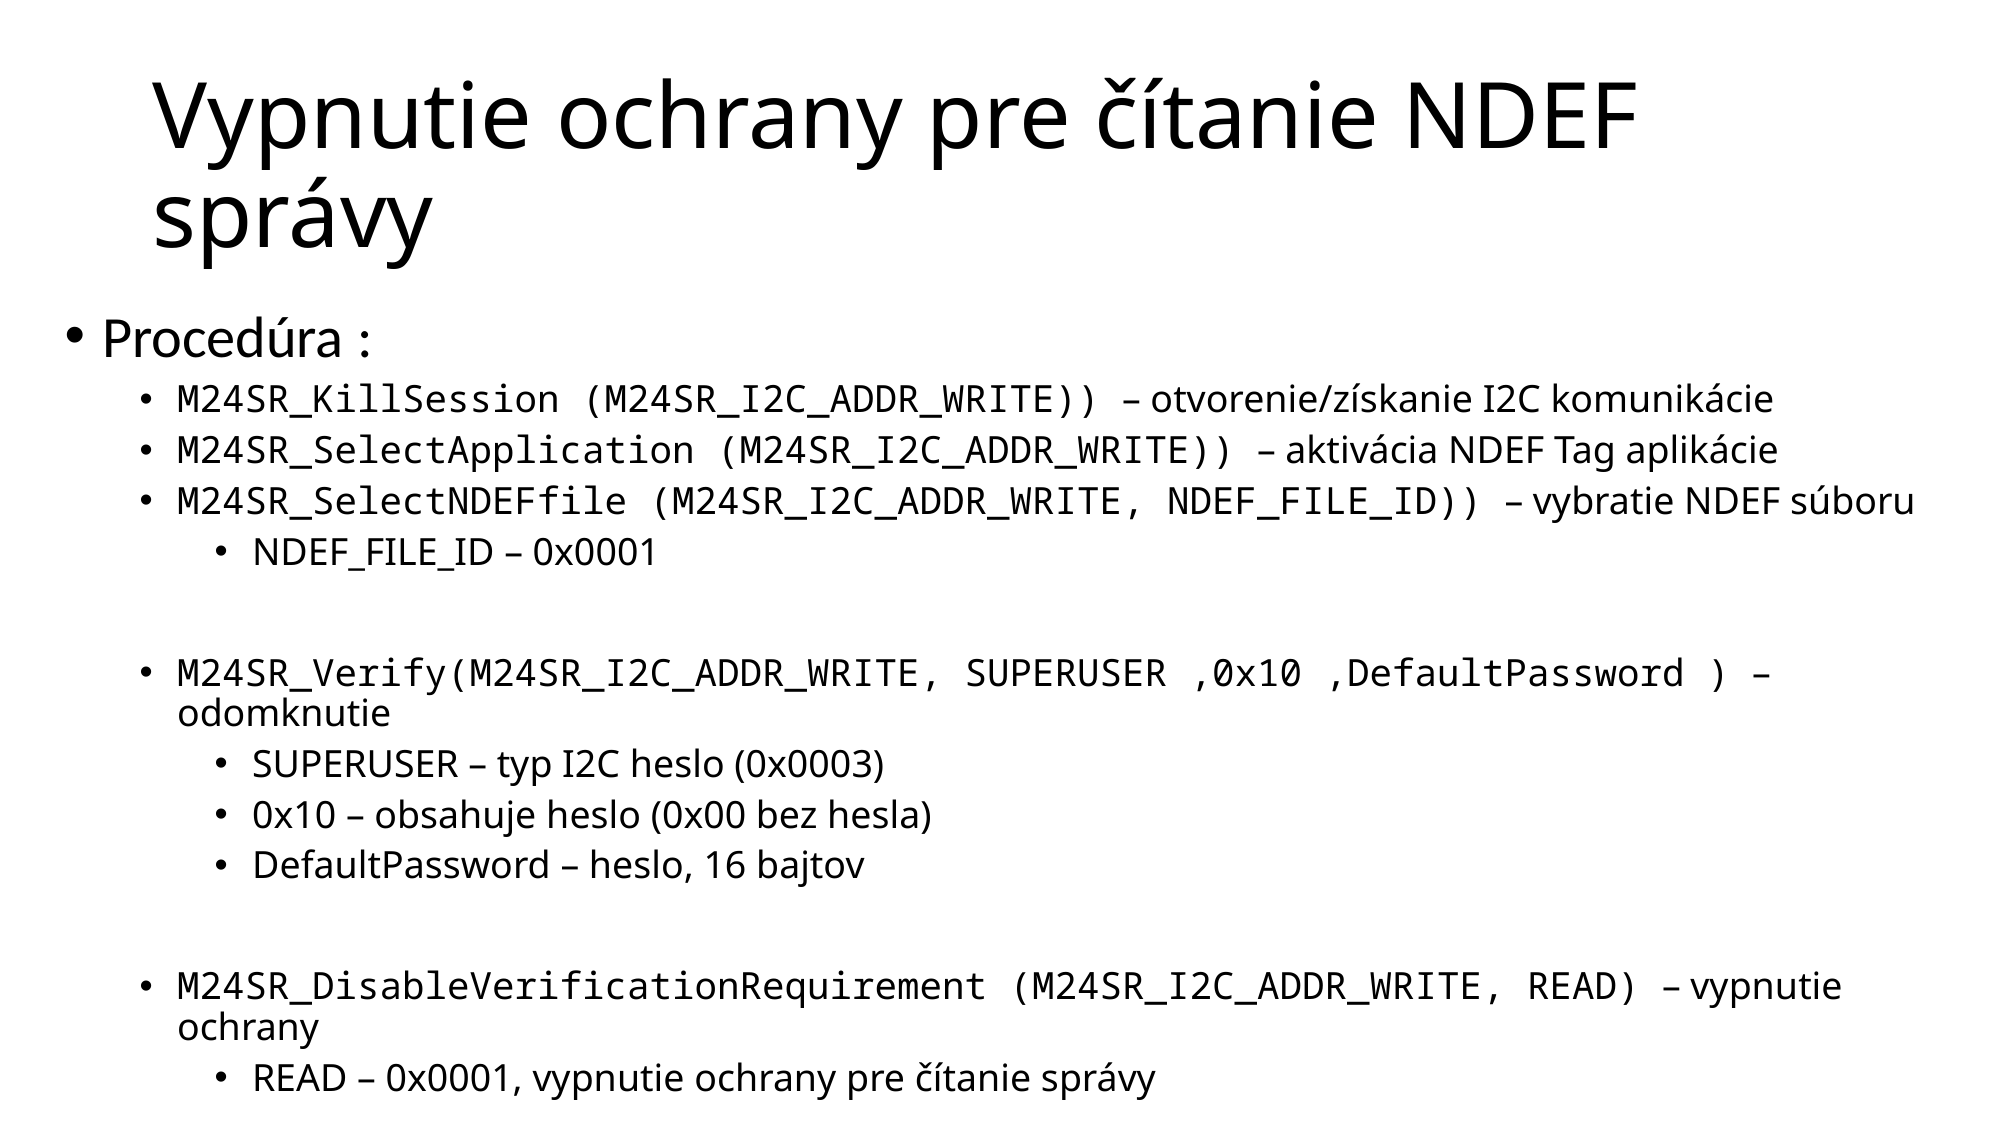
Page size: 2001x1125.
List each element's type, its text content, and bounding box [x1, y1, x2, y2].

title Vypnutie ochrany pre čítanie NDEF správy [137, 59, 1863, 278]
list Procedúra : M24SR_KillSession (M24SR_I2C_ADDR_WRITE)) – otvorenie/získanie I2C komunikácie M24SR_SelectApplication (M24SR_I2C_ADDR_WRITE)) – aktivácia NDEF Tag aplikácie M24SR_SelectNDEFfile (M24SR_I2C_ADDR_WRITE, NDEF_FILE_ID)) – vybratie NDEF súboru NDEF_FILE_ID – 0x0001 M24SR_Verify(M24SR_I2C_ADDR_WRITE, SUPERUSER ,0x10 ,DefaultPassword ) – odomknutie SUPERUSER – typ I2C heslo (0x0003) 0x10 – obsahuje heslo (0x00 bez hesla) DefaultPassword – heslo, 16 bajtov M24SR_DisableVerificationRequirement (M24SR_I2C_ADDR_WRITE, READ) – vypnutie ochrany READ – 0x0001, vypnutie ochrany pre čítanie správy M24SR_Deselect (M24SR_I2C_ADDR_WRITE) – ukončenie komunikácie [49, 299, 1964, 1107]
